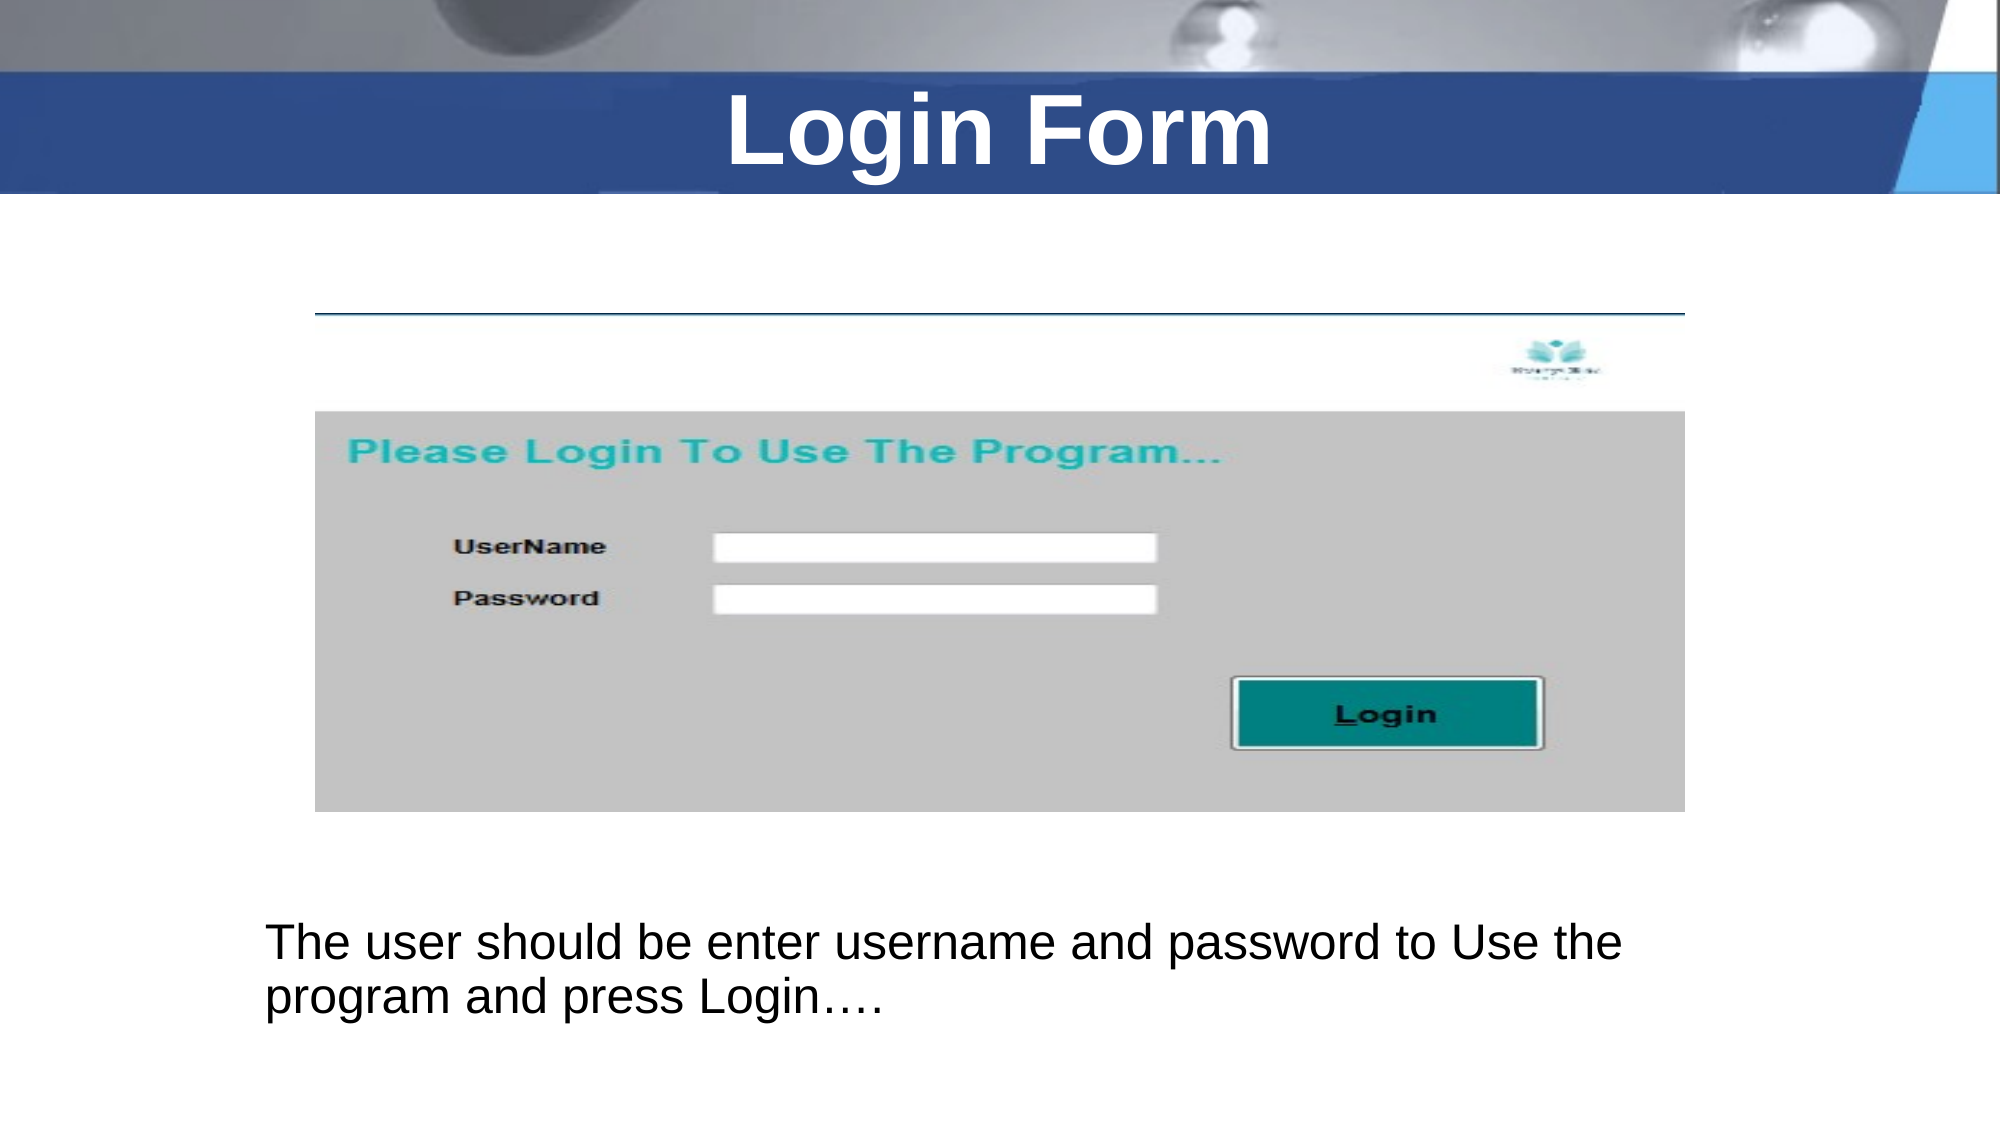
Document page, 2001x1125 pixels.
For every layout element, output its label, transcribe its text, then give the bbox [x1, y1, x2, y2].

subtitle The user should be enter username and password to Use the program and press Login…. [249, 908, 1750, 1125]
picture [314, 313, 1685, 812]
picture [0, 0, 2000, 195]
